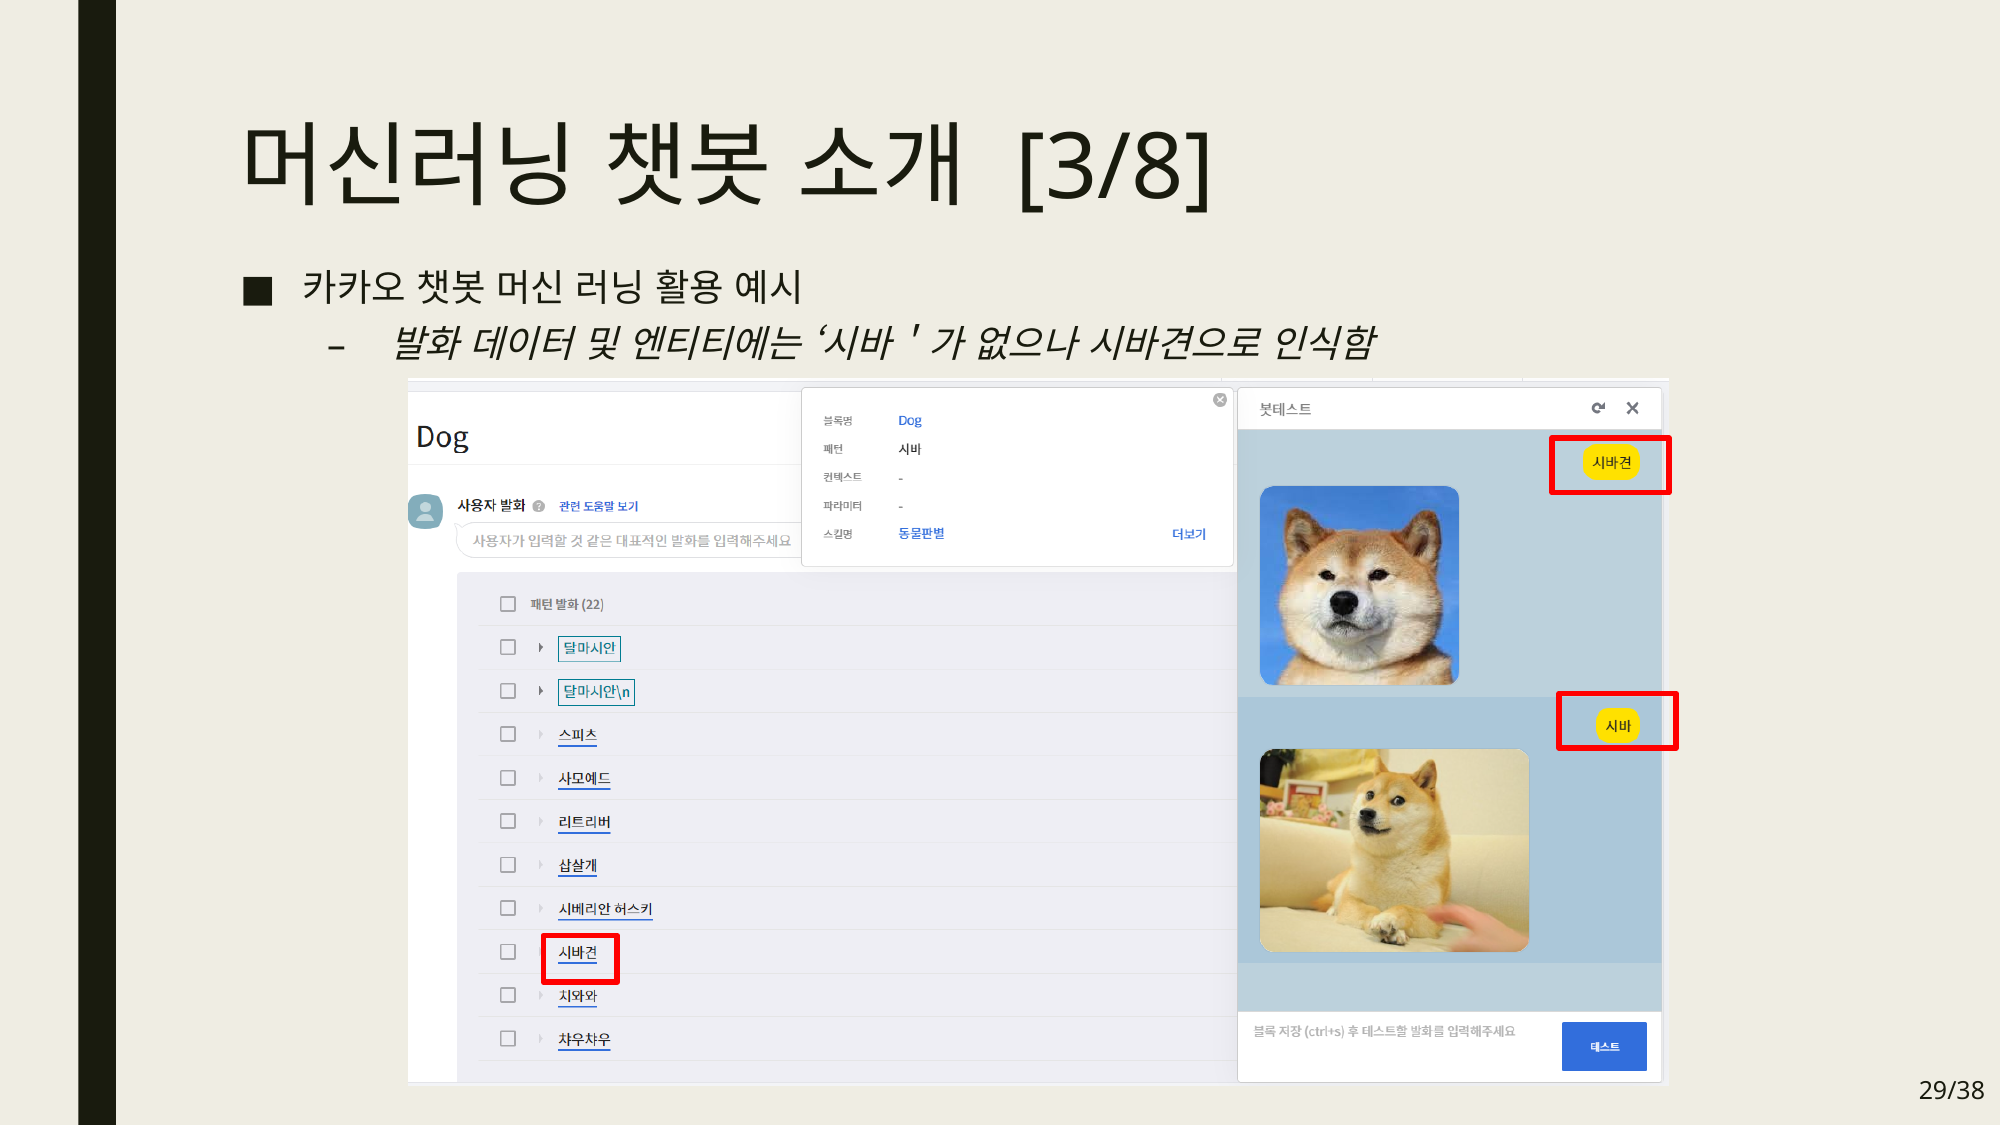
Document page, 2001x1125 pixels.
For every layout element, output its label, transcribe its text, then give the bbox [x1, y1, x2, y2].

slide_number 28/38 [1738, 1058, 2000, 1125]
picture [408, 378, 1669, 1086]
list 카카오 챗봇 머신 러닝 활용 예시 발화 데이터 및 엔티티에는 ‘시바＇가 없으나 시바견으로 인식함 [225, 259, 1800, 848]
title 머신러닝 챗봇 소개 [3/8] [225, 112, 1800, 239]
text_box [1669, 691, 1679, 751]
